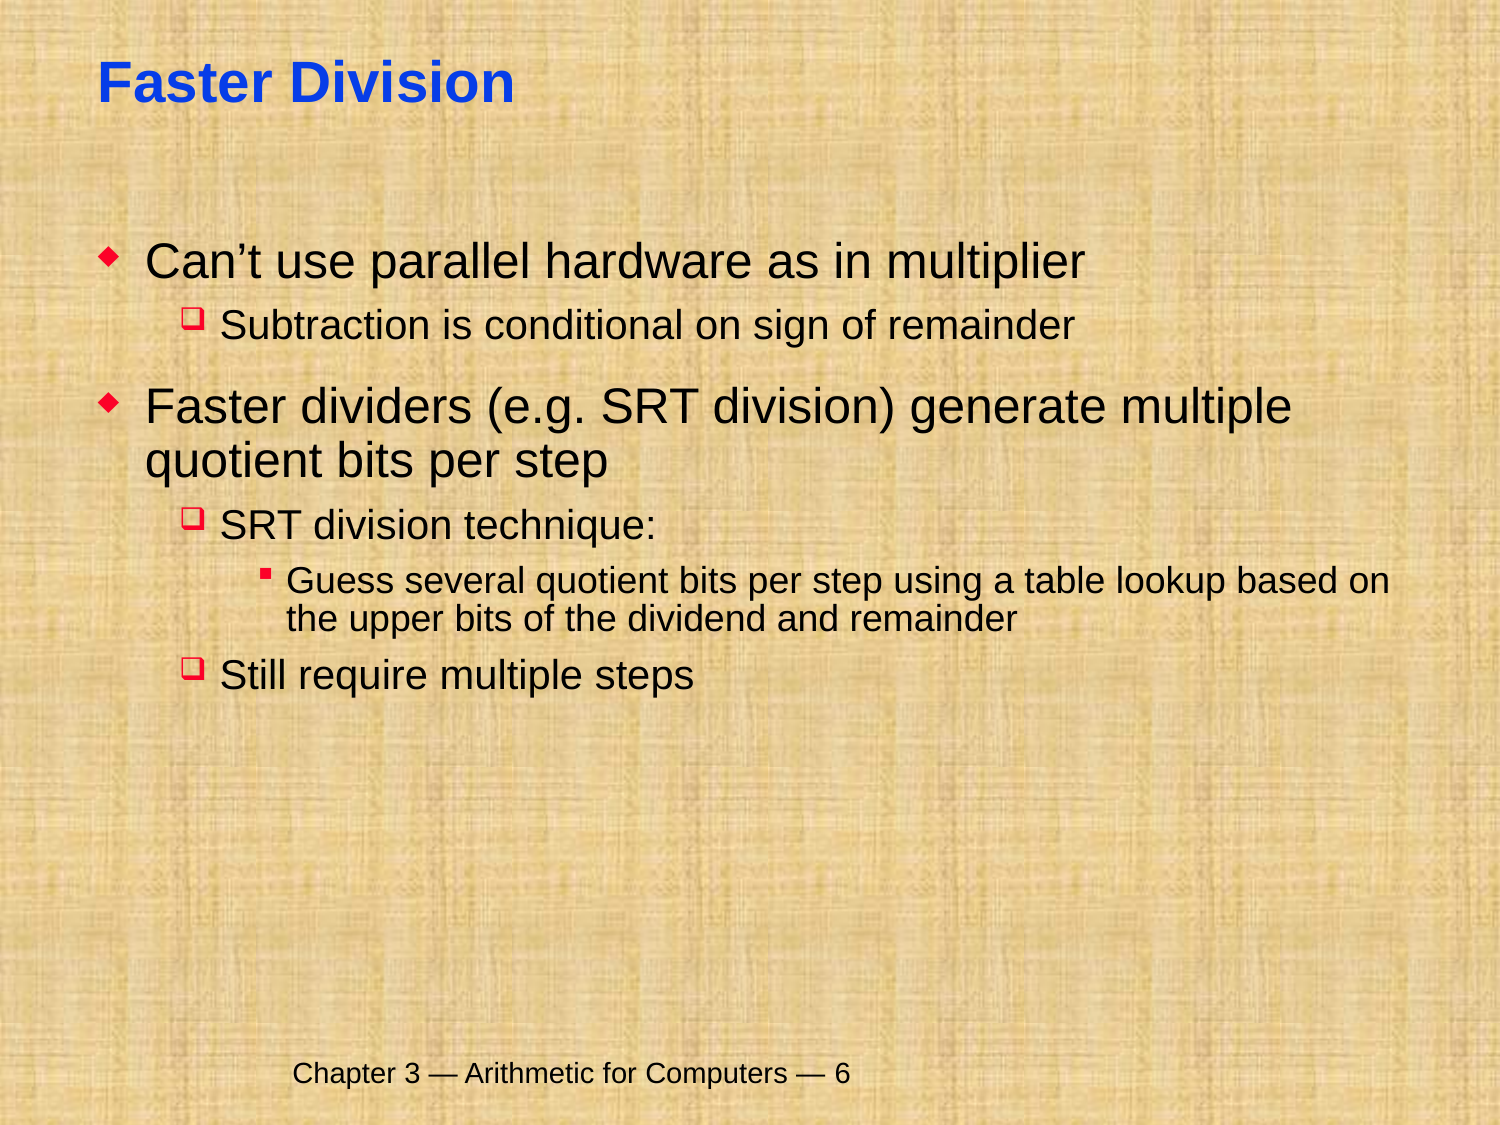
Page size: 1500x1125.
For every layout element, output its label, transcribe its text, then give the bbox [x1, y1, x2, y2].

picture [0, 0, 1500, 1125]
list Can’t use parallel hardware as in multiplier Subtraction is conditional on sign of remainder Faster dividers (e.g. SRT division) generate multiple quotient bits per step SRT division technique: Guess several quotient bits per step using a table lookup based on the upper bits of the dividend and remainder Still require multiple steps [86, 230, 1426, 739]
title Faster Division [86, 49, 1426, 120]
footer Chapter 3 — Arithmetic for Computers — 6 [277, 1046, 1471, 1106]
